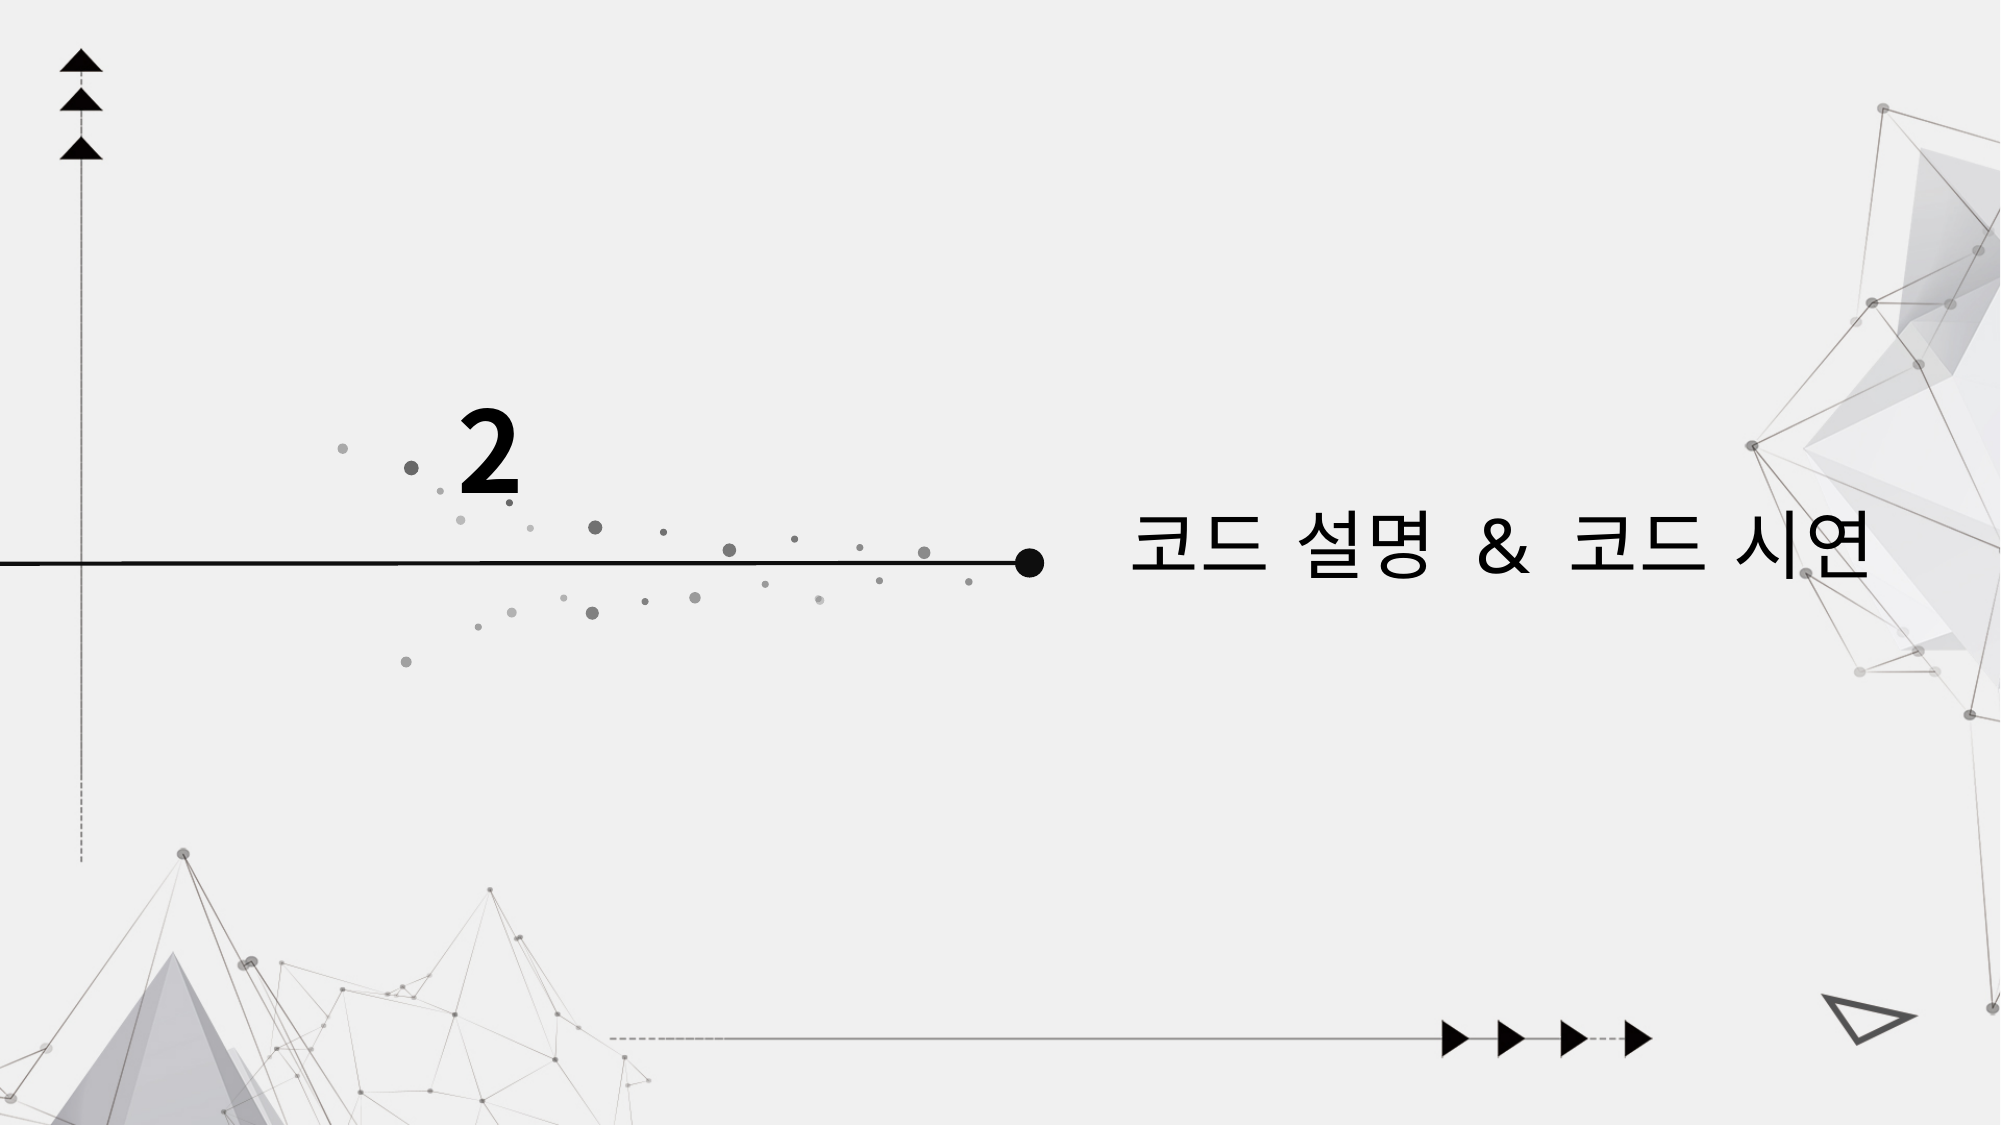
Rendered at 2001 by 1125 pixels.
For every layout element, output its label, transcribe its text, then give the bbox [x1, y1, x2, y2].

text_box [337, 443, 973, 668]
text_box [436, 487, 884, 631]
picture [0, 0, 2001, 1125]
text_box 코드 설명 & 코드 시연 [1114, 478, 1890, 629]
text_box [1014, 547, 1046, 579]
text_box 2 [214, 354, 793, 535]
